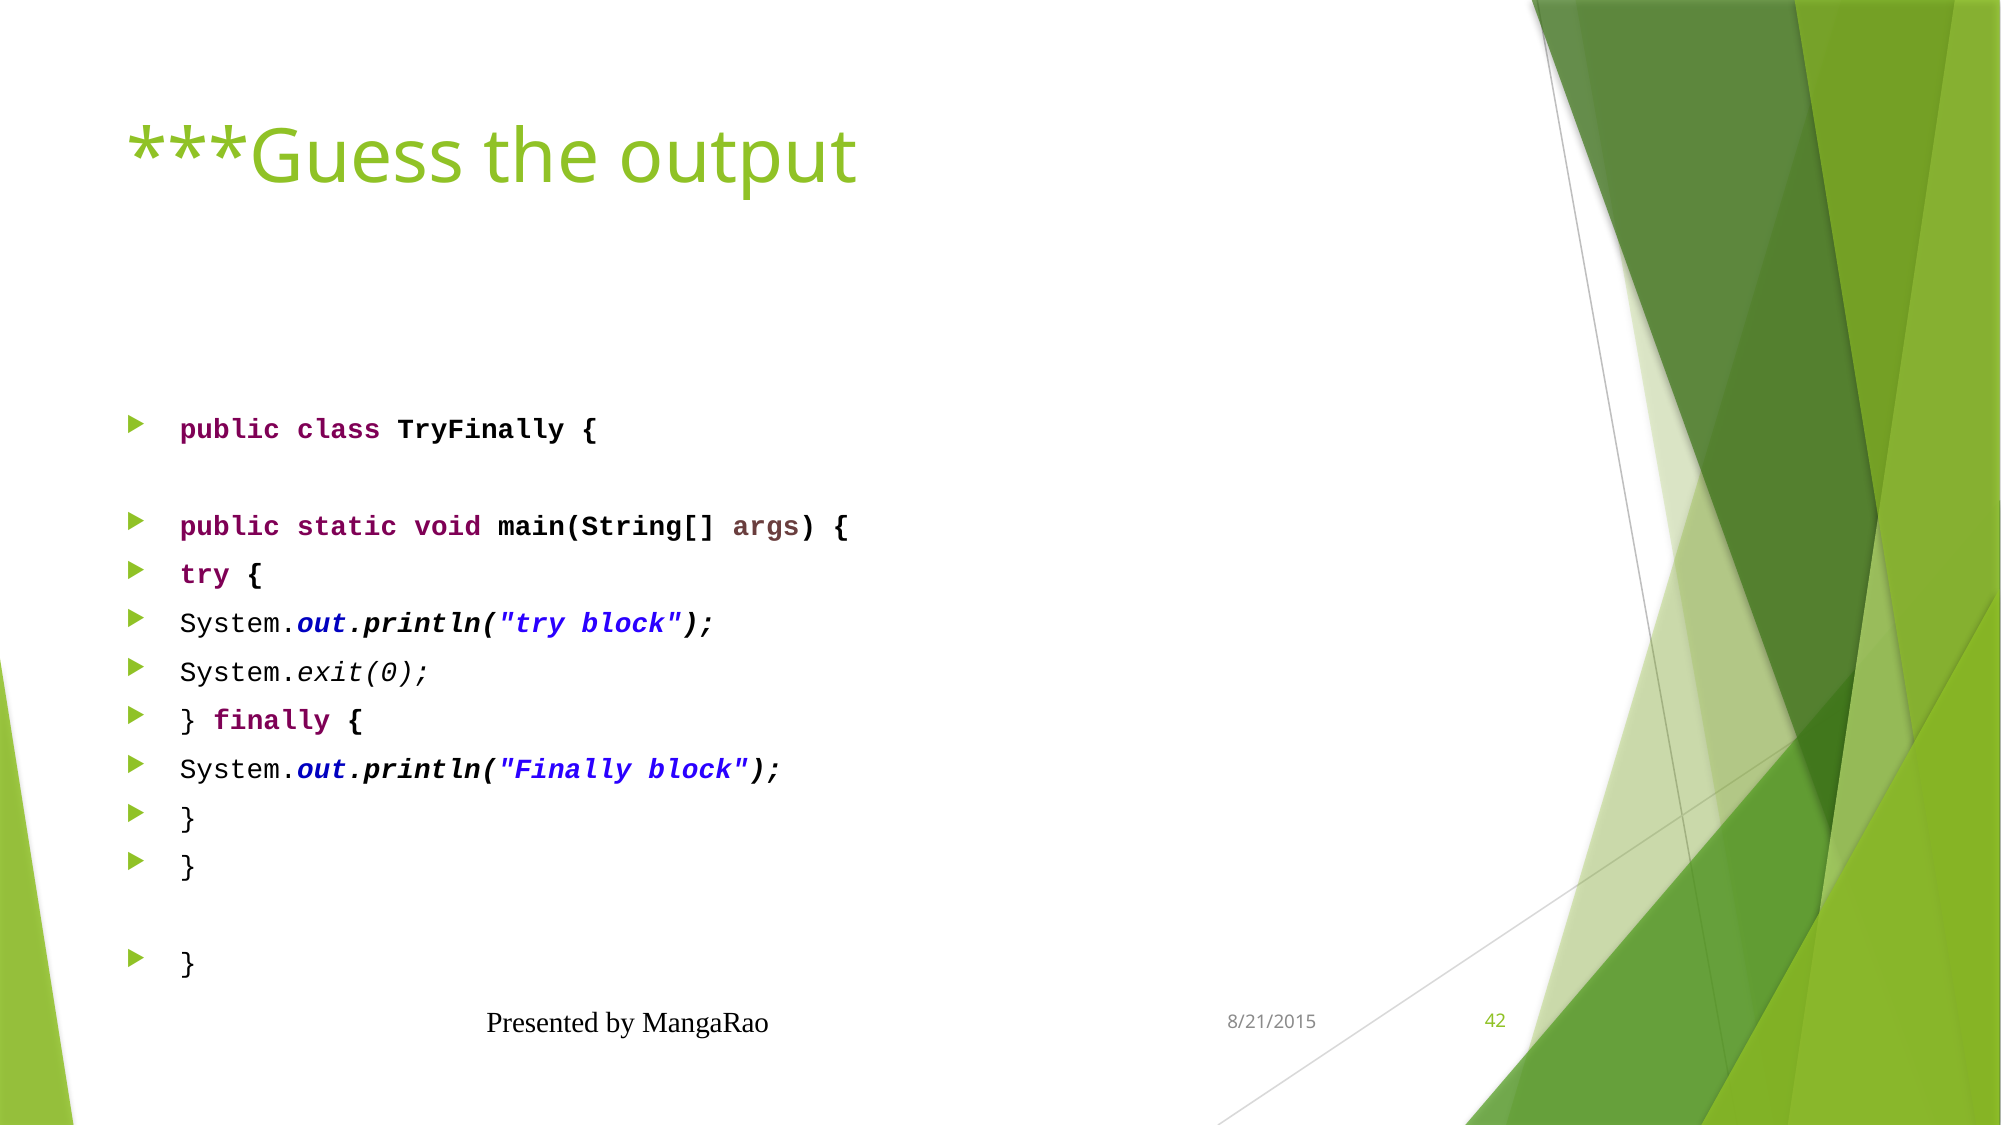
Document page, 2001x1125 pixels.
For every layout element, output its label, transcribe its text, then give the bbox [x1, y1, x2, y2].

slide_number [1181, 991, 1332, 1051]
slide_number 42 [1409, 991, 1522, 1051]
footer Presented by MangaRao [111, 991, 1145, 1051]
list public class TryFinally { public static void main(String[] args) { try { System.out.println("try block"); System.exit(0); } finally { System.out.println("Finally block"); } } } [111, 354, 1522, 992]
title ***Guess the output [111, 99, 1522, 317]
